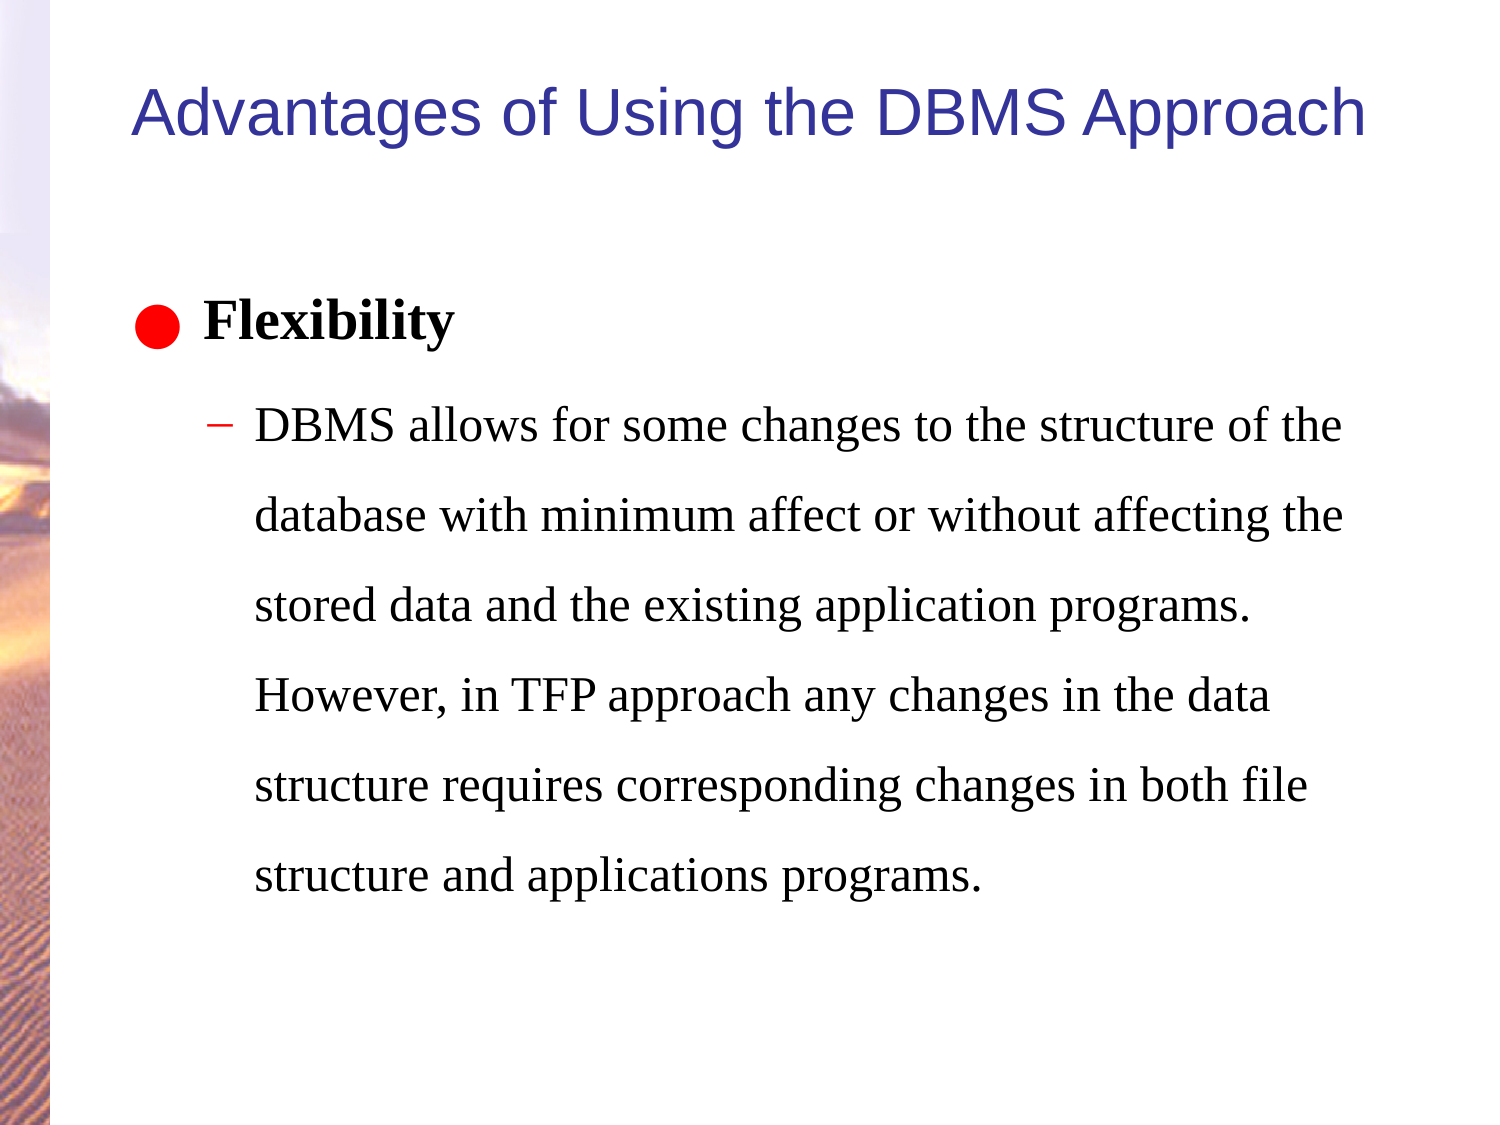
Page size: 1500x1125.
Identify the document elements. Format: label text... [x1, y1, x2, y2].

title Advantages of Using the DBMS Approach [112, 35, 1388, 182]
picture [0, 0, 50, 1125]
list Flexibility DBMS allows for some changes to the structure of the database with minimum affect or without affecting the stored data and the existing application programs. However, in TFP approach any changes in the data structure requires corresponding changes in both file structure and applications programs. [117, 238, 1393, 914]
